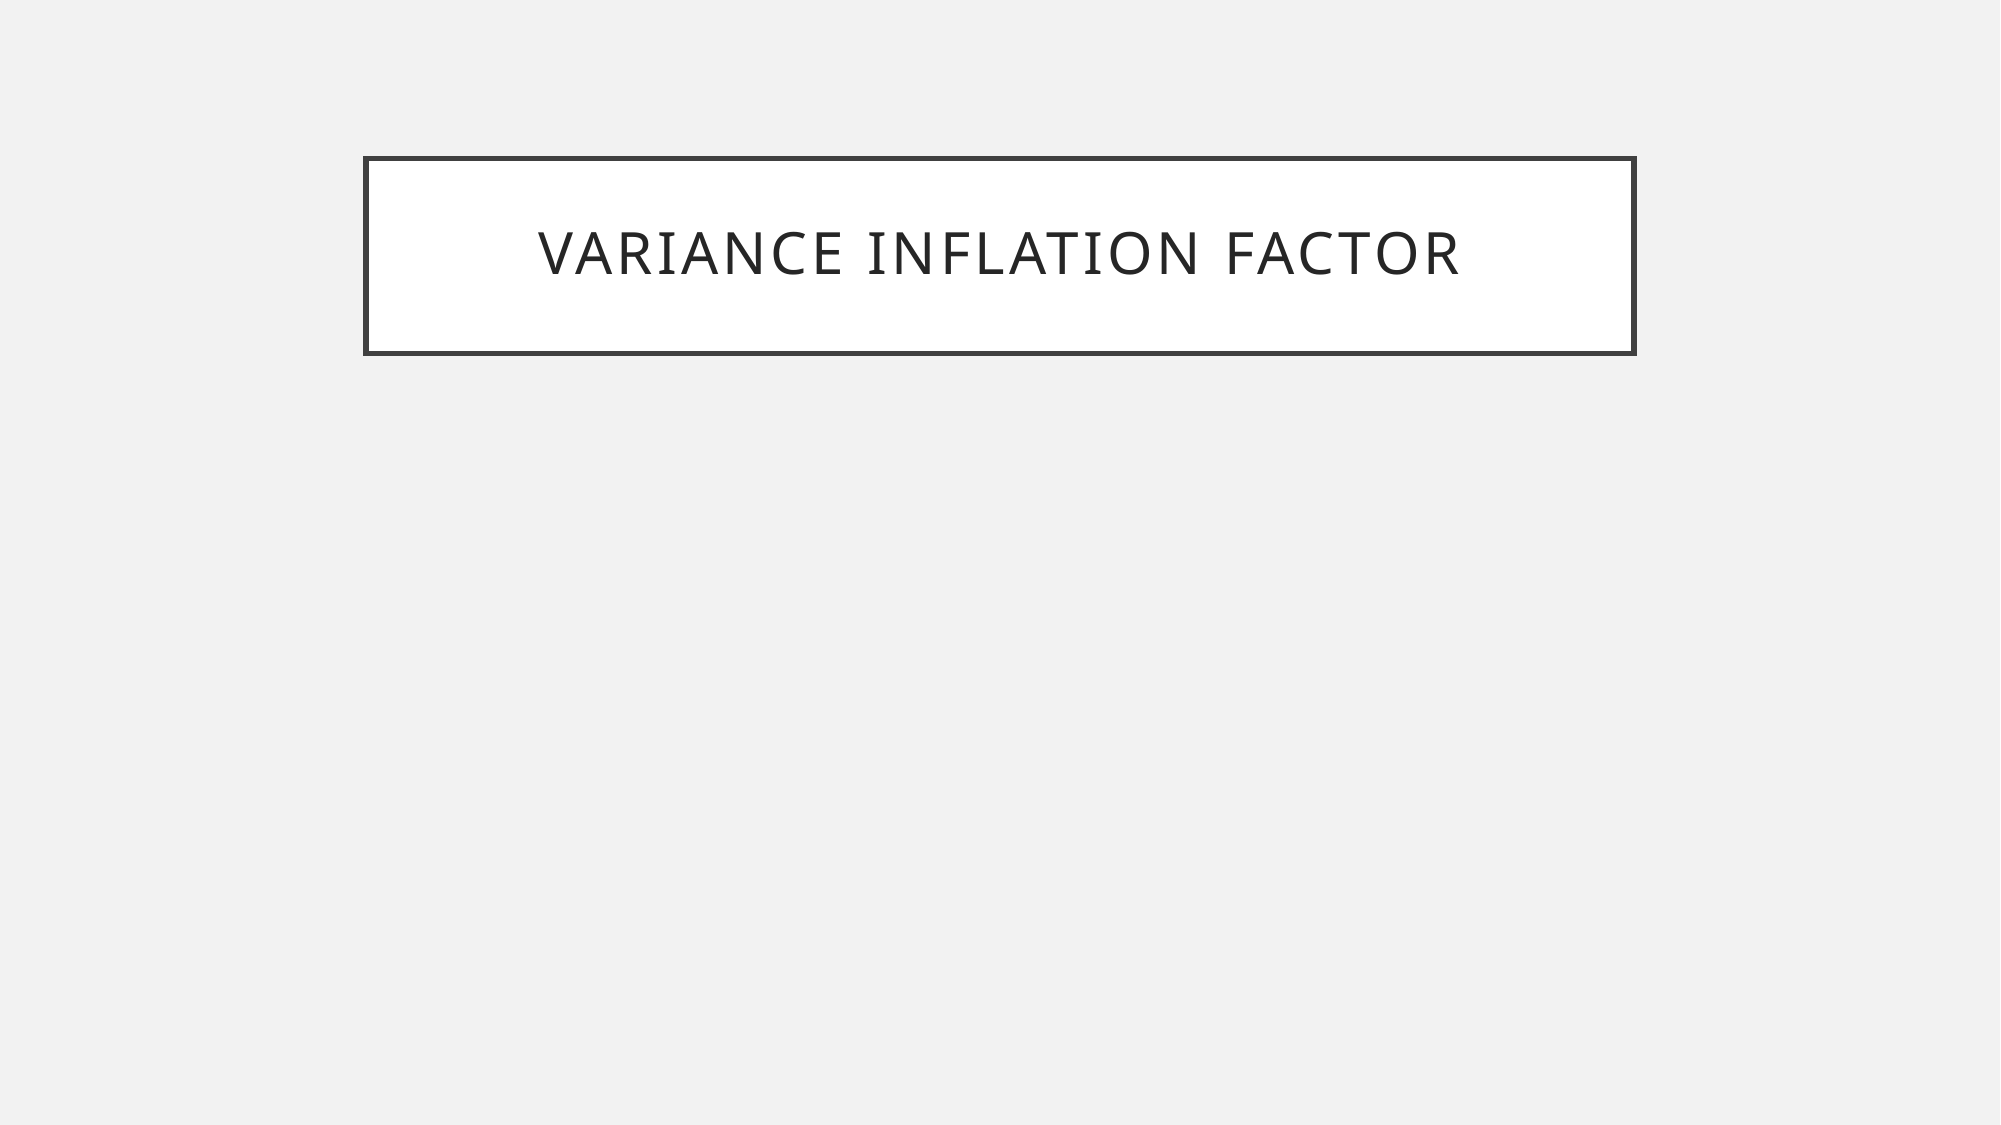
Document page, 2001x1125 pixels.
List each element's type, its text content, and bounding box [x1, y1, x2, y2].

title Variance inflation factor [363, 156, 1637, 356]
